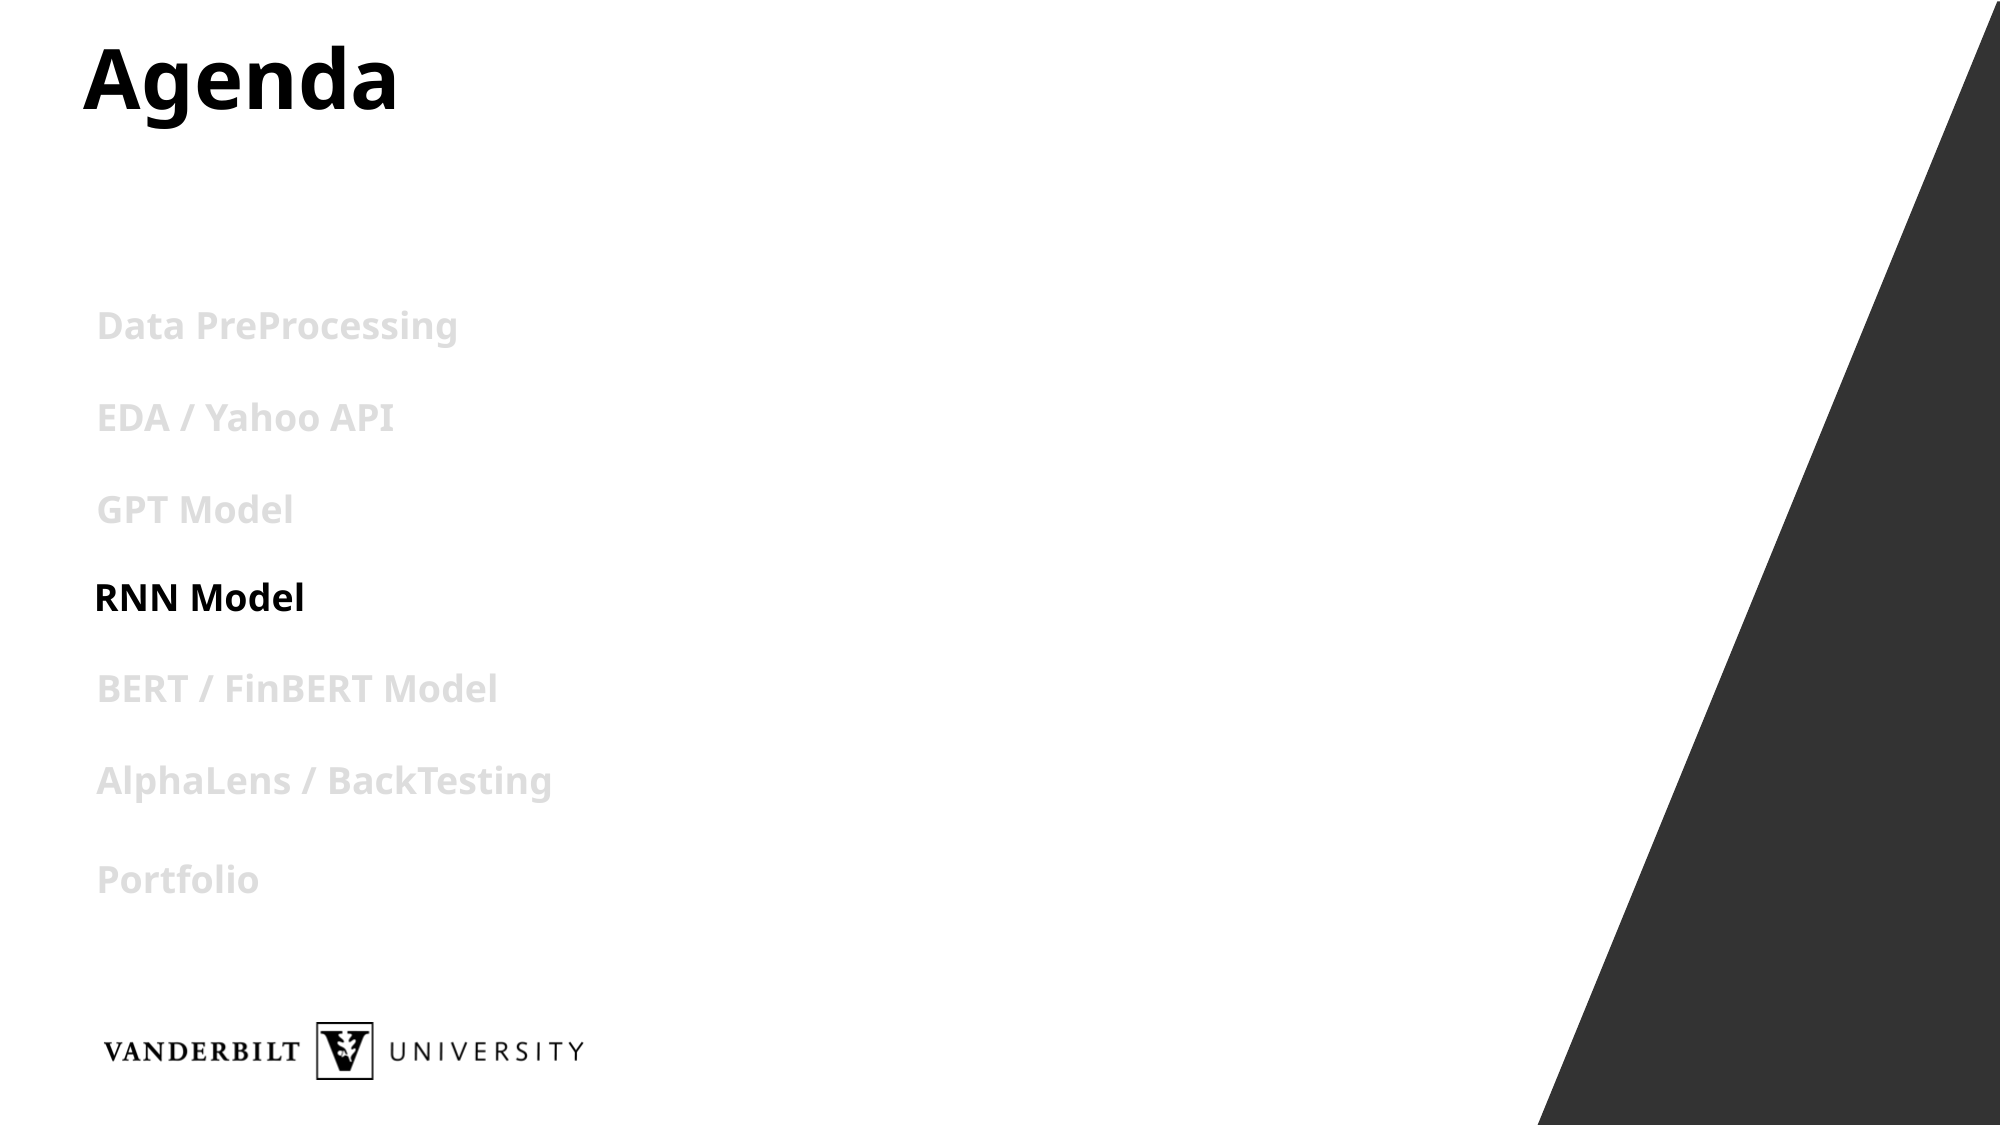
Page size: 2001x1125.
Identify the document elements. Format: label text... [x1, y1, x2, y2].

text_box GPT Model [81, 478, 1248, 538]
text_box AlphaLens / BackTesting [81, 749, 1248, 810]
text_box EDA / Yahoo API [81, 386, 1248, 447]
text_box Portfolio [81, 840, 523, 921]
text_box RNN Model [78, 566, 1246, 627]
text_box BERT / FinBERT Model [81, 657, 1248, 718]
text_box Data PreProcessing [81, 294, 550, 355]
picture [103, 1022, 584, 1080]
title Agenda [68, 0, 1931, 136]
